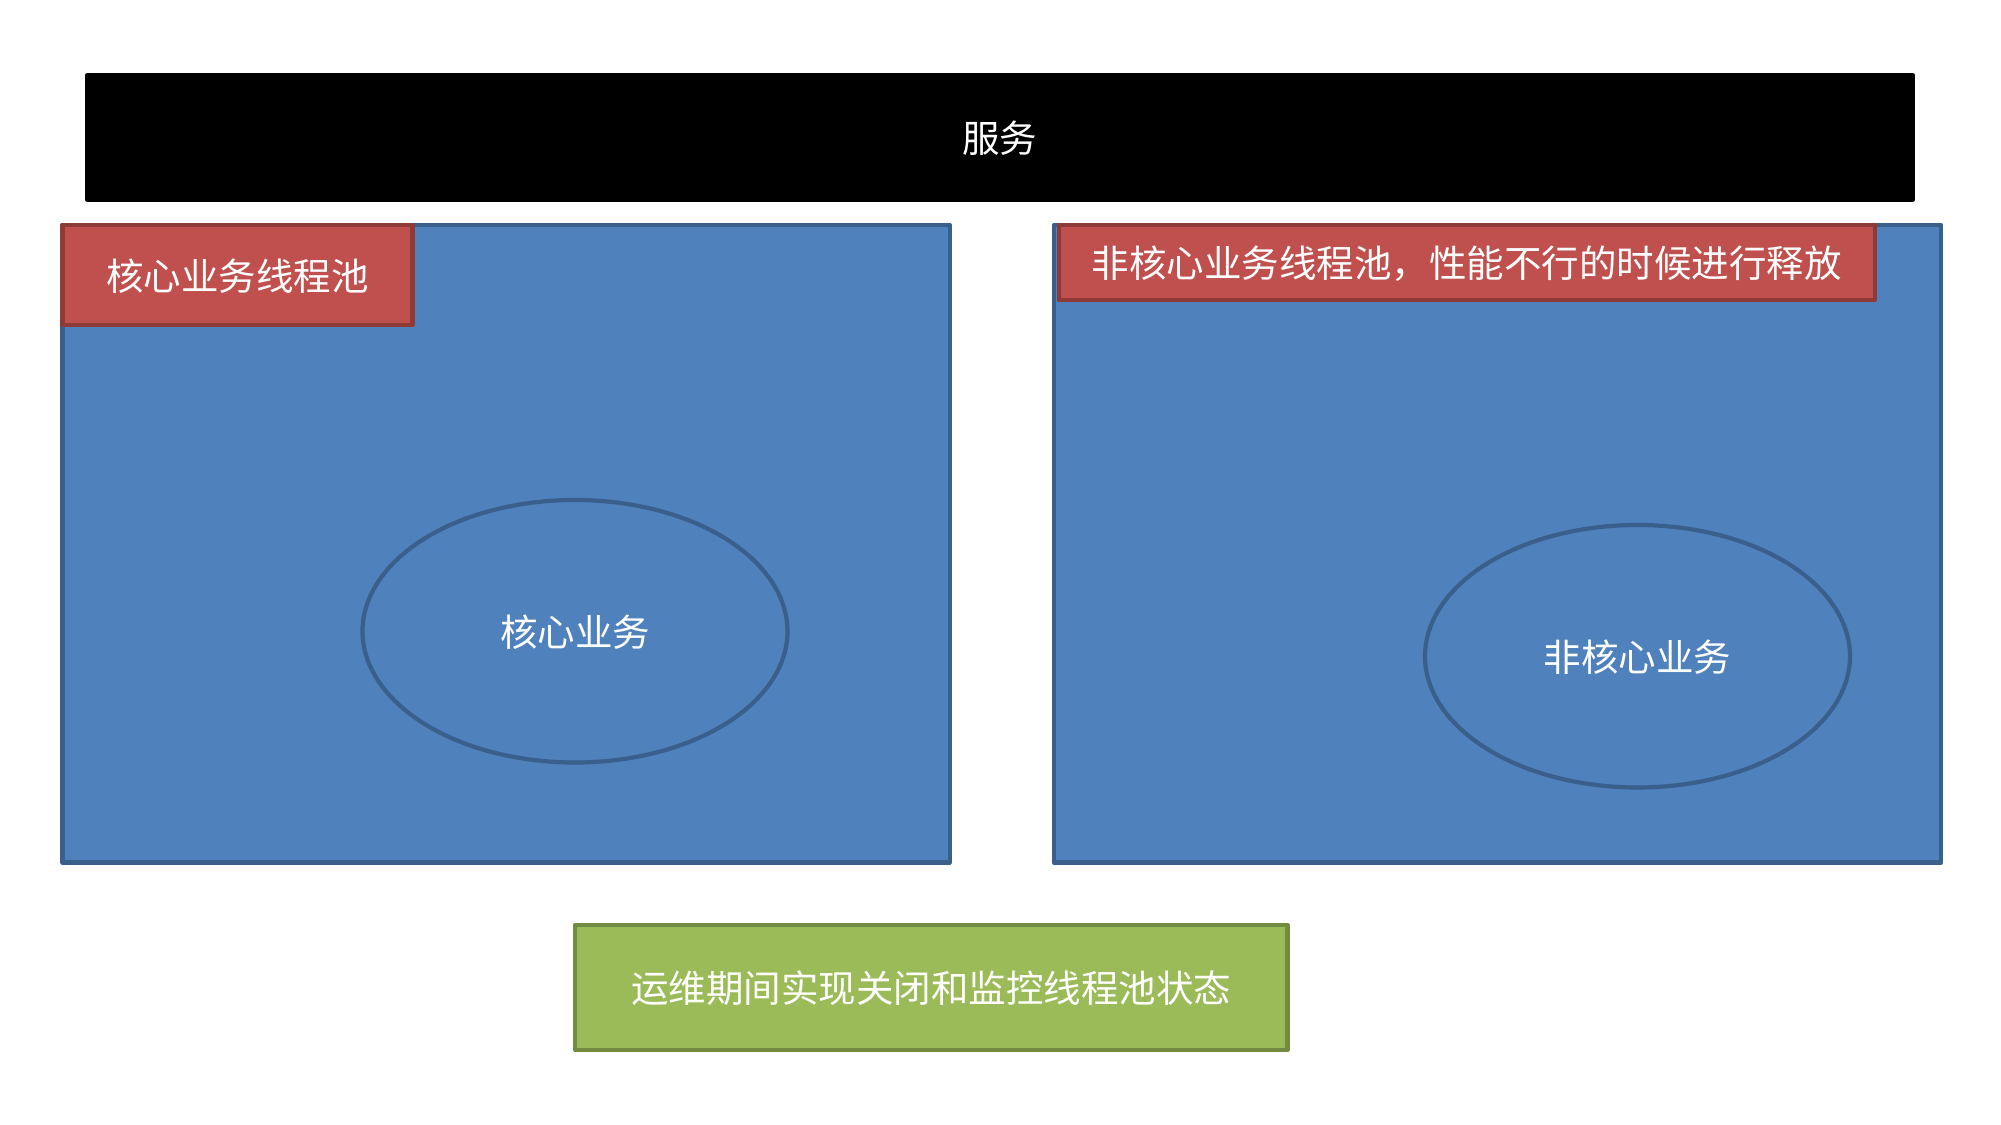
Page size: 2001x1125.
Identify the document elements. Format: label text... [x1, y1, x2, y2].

text_box 核心业务线程池 [60, 223, 415, 327]
text_box 运维期间实现关闭和监控线程池状态 [573, 923, 1290, 1052]
text_box 核心业务 [360, 497, 790, 765]
text_box 服务 [85, 73, 1915, 202]
text_box [60, 223, 952, 865]
text_box 非核心业务 [1422, 522, 1853, 790]
text_box 非核心业务线程池，性能不行的时候进行释放 [1057, 223, 1877, 302]
text_box [1052, 223, 1943, 865]
